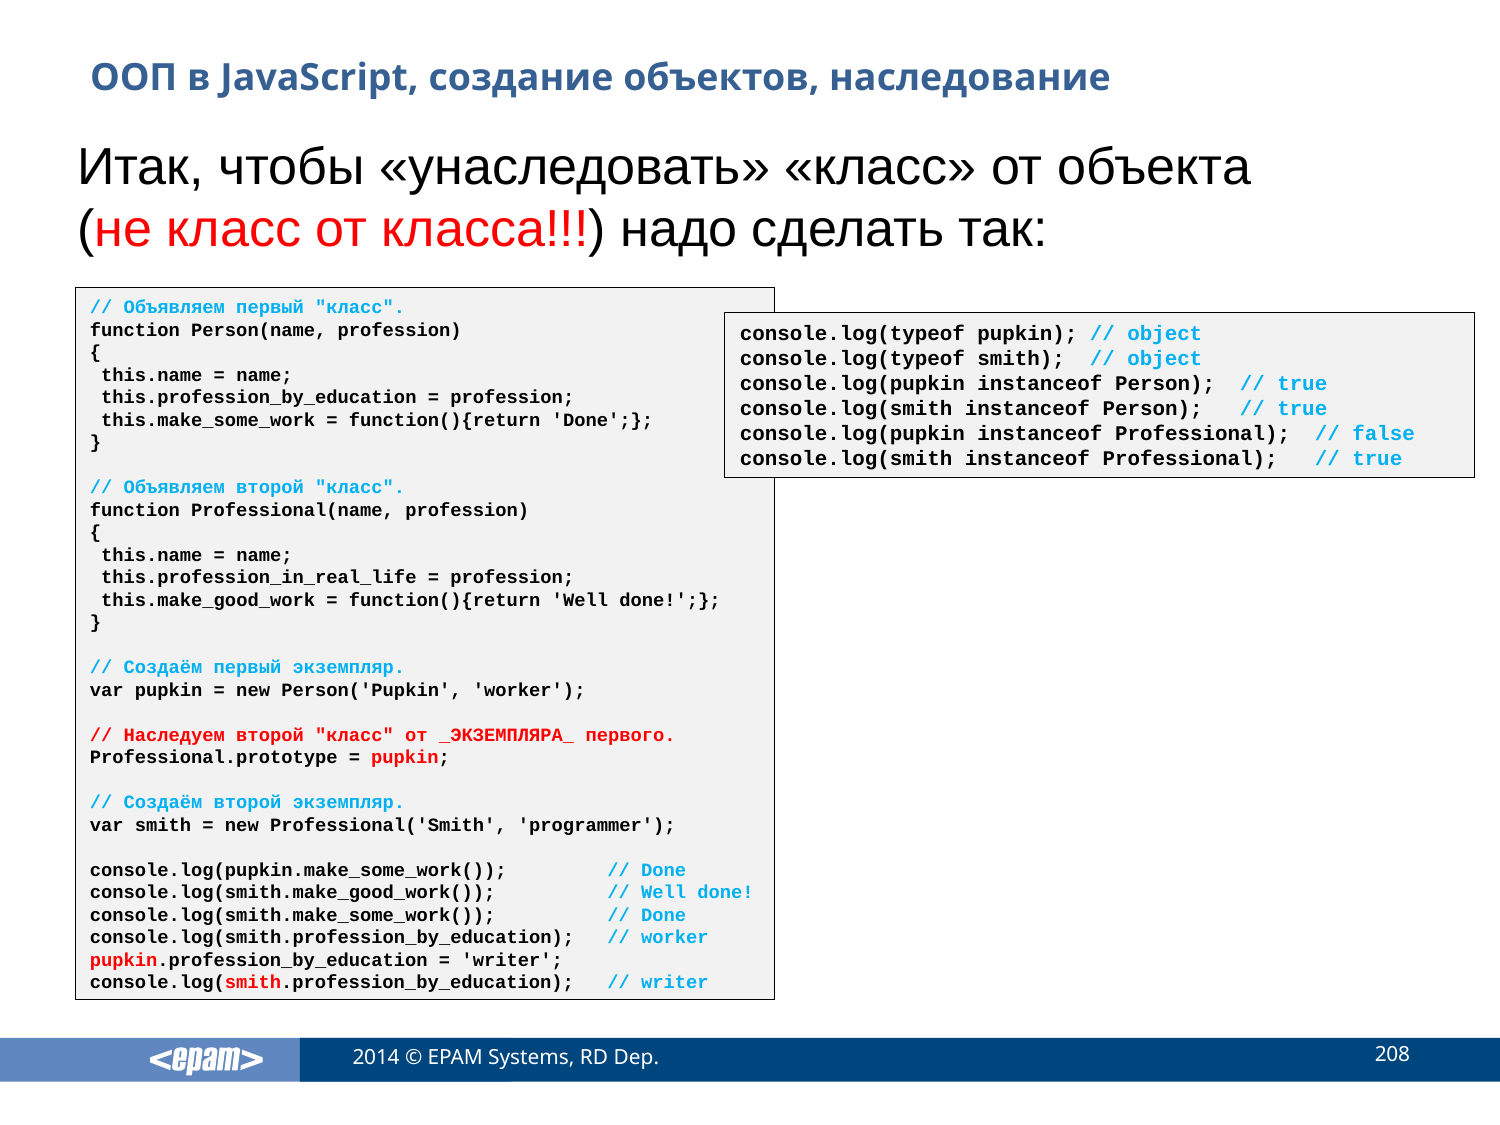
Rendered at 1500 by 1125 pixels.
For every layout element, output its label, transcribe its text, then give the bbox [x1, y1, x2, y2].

list Итак, чтобы «унаследовать» «класс» от объекта (не класс от класса!!!) надо сделать так: [62, 125, 1325, 288]
slide_number 208 [1262, 1025, 1425, 1085]
text_box // Объявляем первый "класс". function Person(name, profession) { this.name = name; this.profession_by_education = profession; this.make_some_work = function(){return 'Done';}; } // Объявляем второй "класс". function Professional(name, profession) { this.name = name; this.profession_in_real_life = profession; this.make_good_work = function(){return 'Well done!';}; } // Создаём первый экземпляр. var pupkin = new Person('Pupkin', 'worker'); // Наследуем второй "класс" от _ЭКЗЕМПЛЯРА_ первого. Professional.prototype = pupkin; // Создаём второй экземпляр. var smith = new Professional('Smith', 'programmer'); console.log(pupkin.make_some_work()); // Done console.log(smith.make_good_work()); // Well done! console.log(smith.make_some_work()); // Done console.log(smith.profession_by_education); // worker pupkin.profession_by_education = 'writer'; console.log(smith.profession_by_education); // writer [75, 287, 775, 1000]
text_box console.log(typeof pupkin); // object console.log(typeof smith); // object console.log(pupkin instanceof Person); // true console.log(smith instanceof Person); // true console.log(pupkin instanceof Professional); // false console.log(smith instanceof Professional); // true [724, 312, 1475, 478]
title ООП в JavaScript, создание объектов, наследование [75, 45, 1425, 163]
footer 2014 © EPAM Systems, RD Dep. [337, 1028, 738, 1088]
